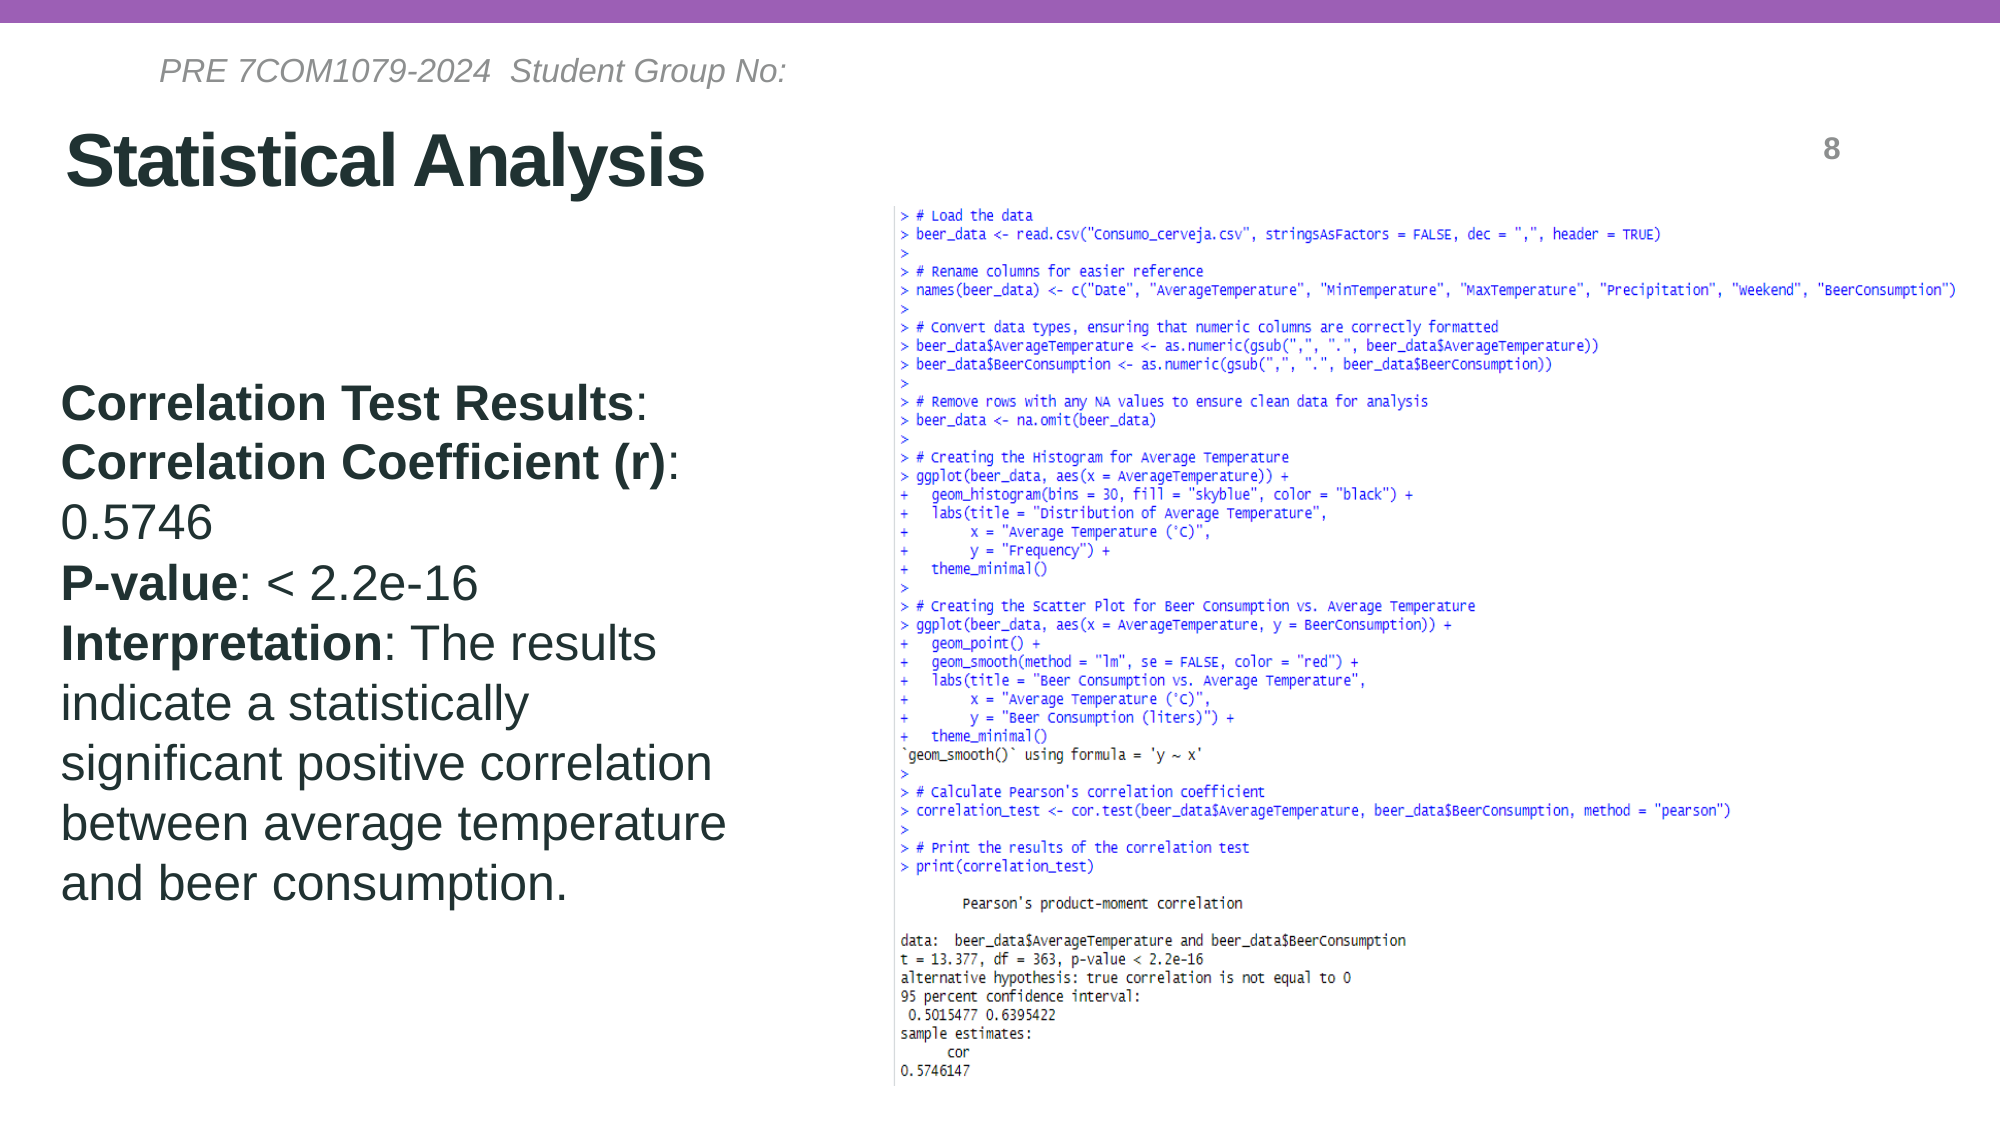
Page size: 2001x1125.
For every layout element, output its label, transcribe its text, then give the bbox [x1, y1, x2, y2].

footer PRE 7COM1079-2024 Student Group No: [159, 48, 1337, 90]
slide_number 8 [1611, 128, 1841, 167]
text_box Correlation Test Results: Correlation Coefficient (r): 0.5746 P-value: < 2.2e-16 Interpretation: The results indicate a statistically significant positive correlation between average temperature and beer consumption. [45, 362, 780, 963]
title Statistical Analysis [65, 126, 1752, 187]
picture [893, 206, 1955, 1086]
